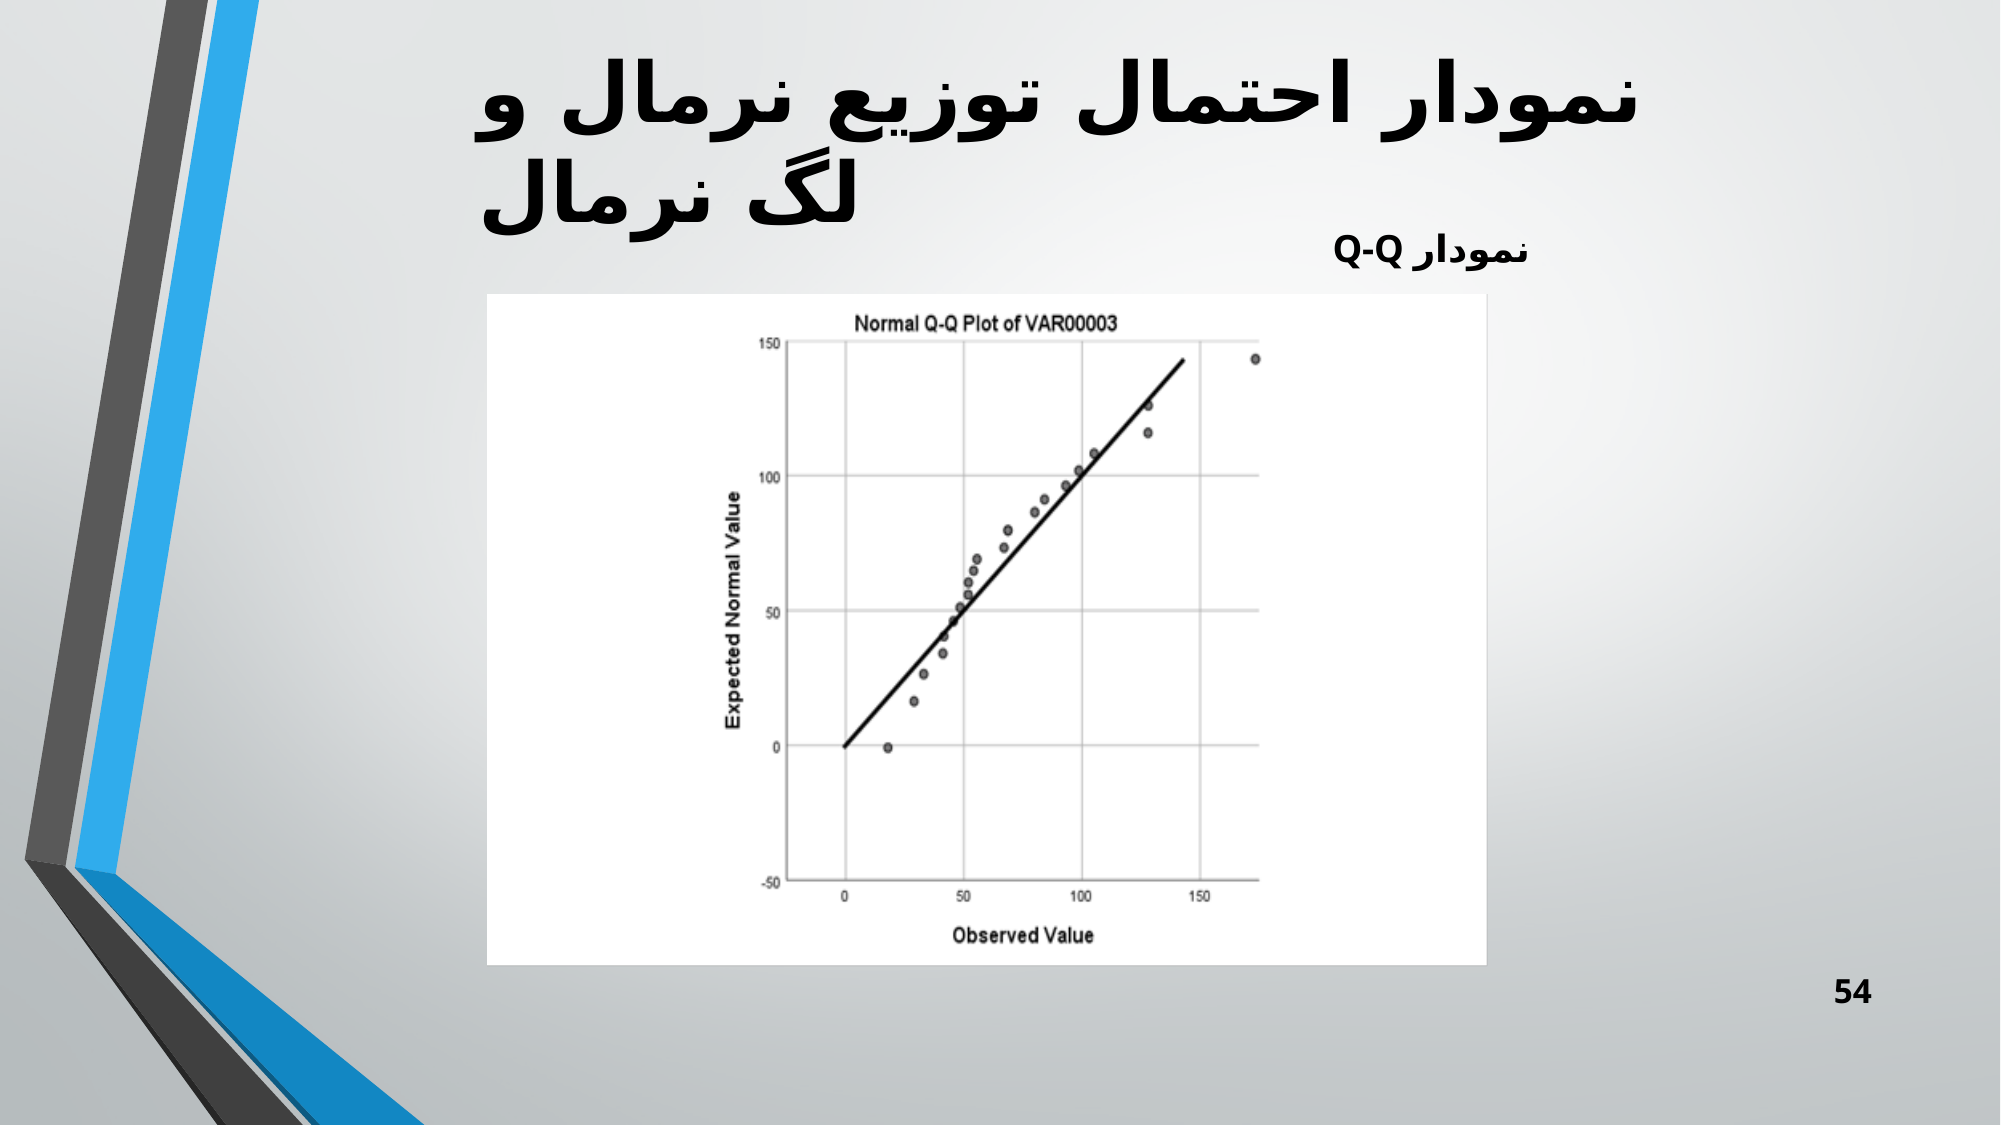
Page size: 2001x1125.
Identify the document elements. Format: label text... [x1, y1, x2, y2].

text_box نمودار احتمال توزیع نرمال و لگ نرمال [463, 31, 1716, 247]
picture [486, 294, 1489, 968]
text_box Q-Q نمودار [1317, 247, 1571, 278]
slide_number 54 [1796, 962, 1887, 1023]
